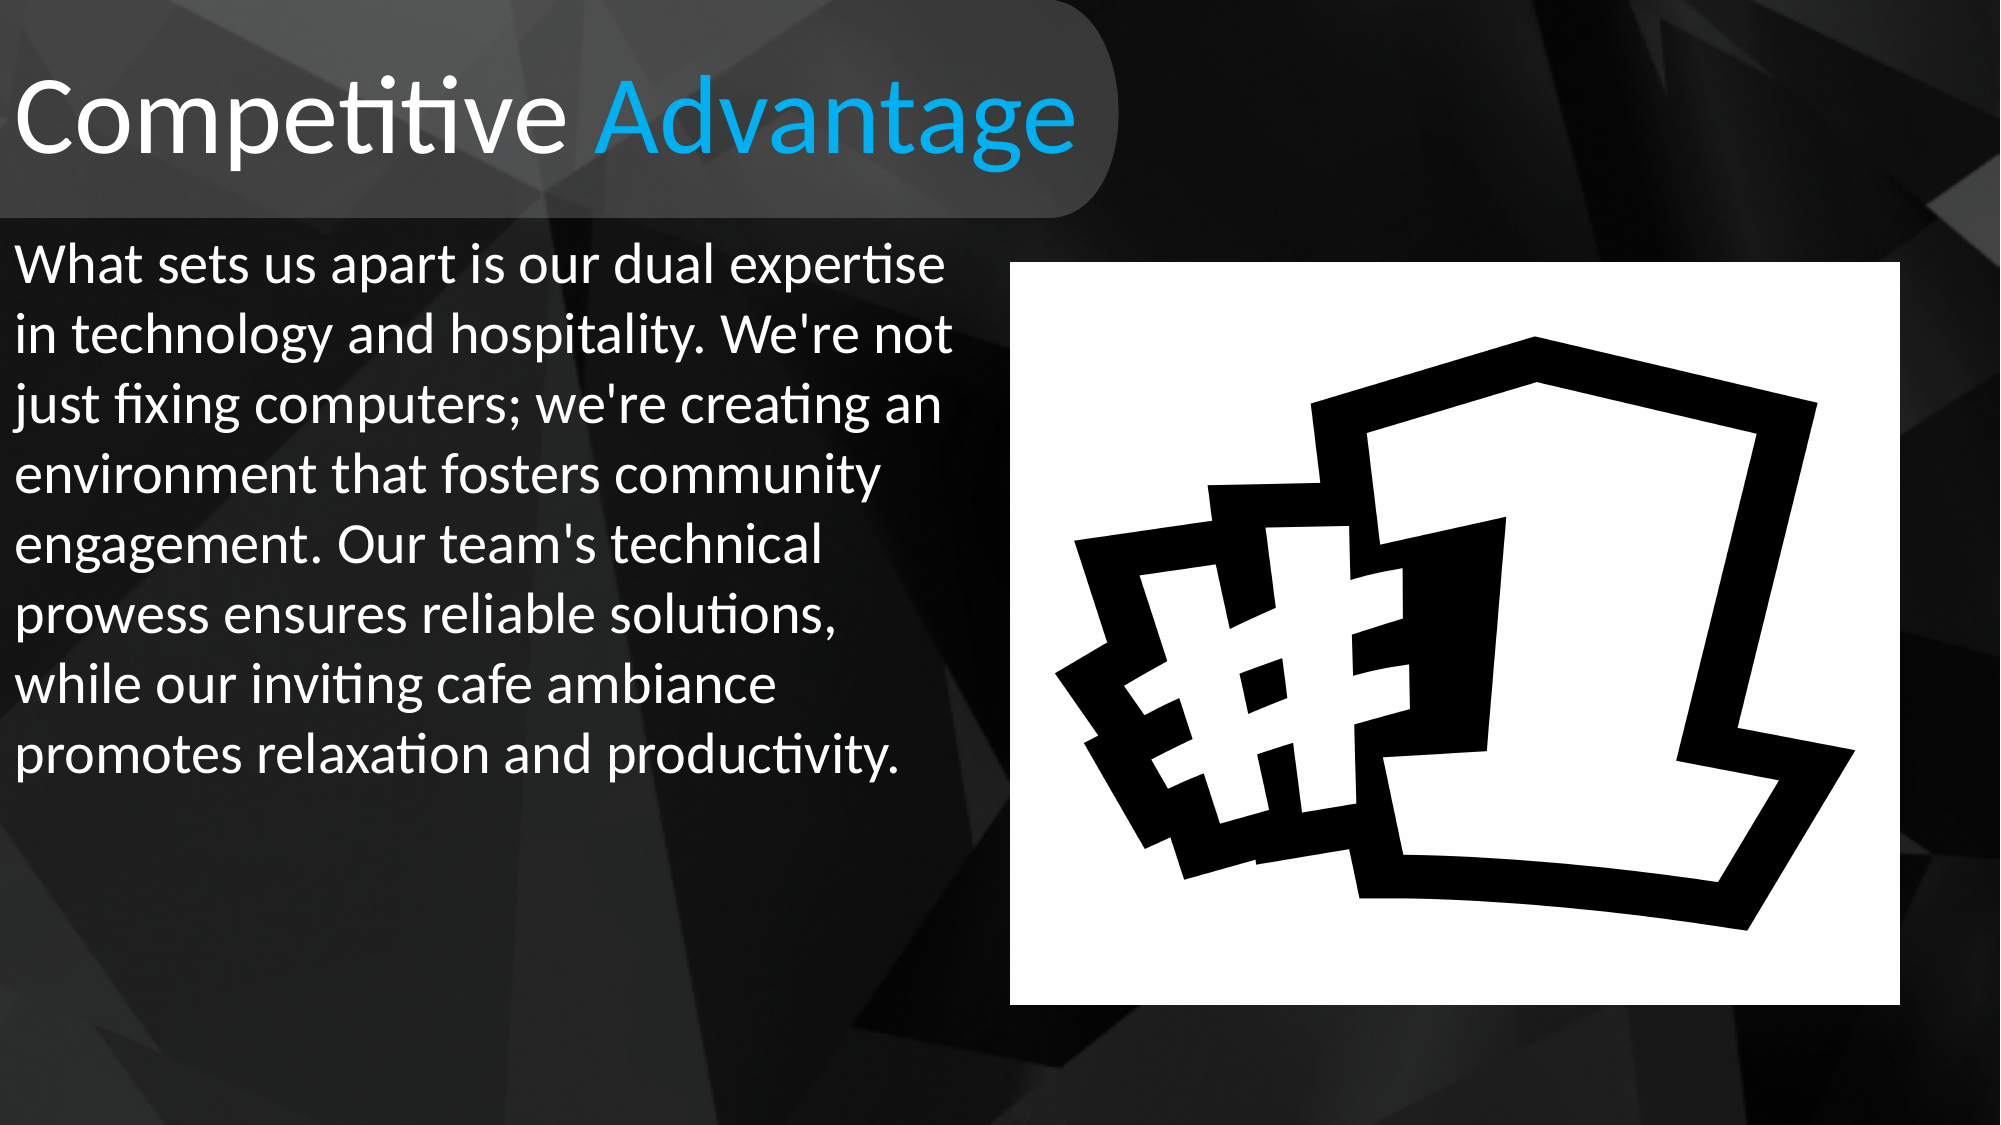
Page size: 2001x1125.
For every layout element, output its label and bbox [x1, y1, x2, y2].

picture [0, 0, 2000, 1125]
list [1010, 262, 1901, 1005]
